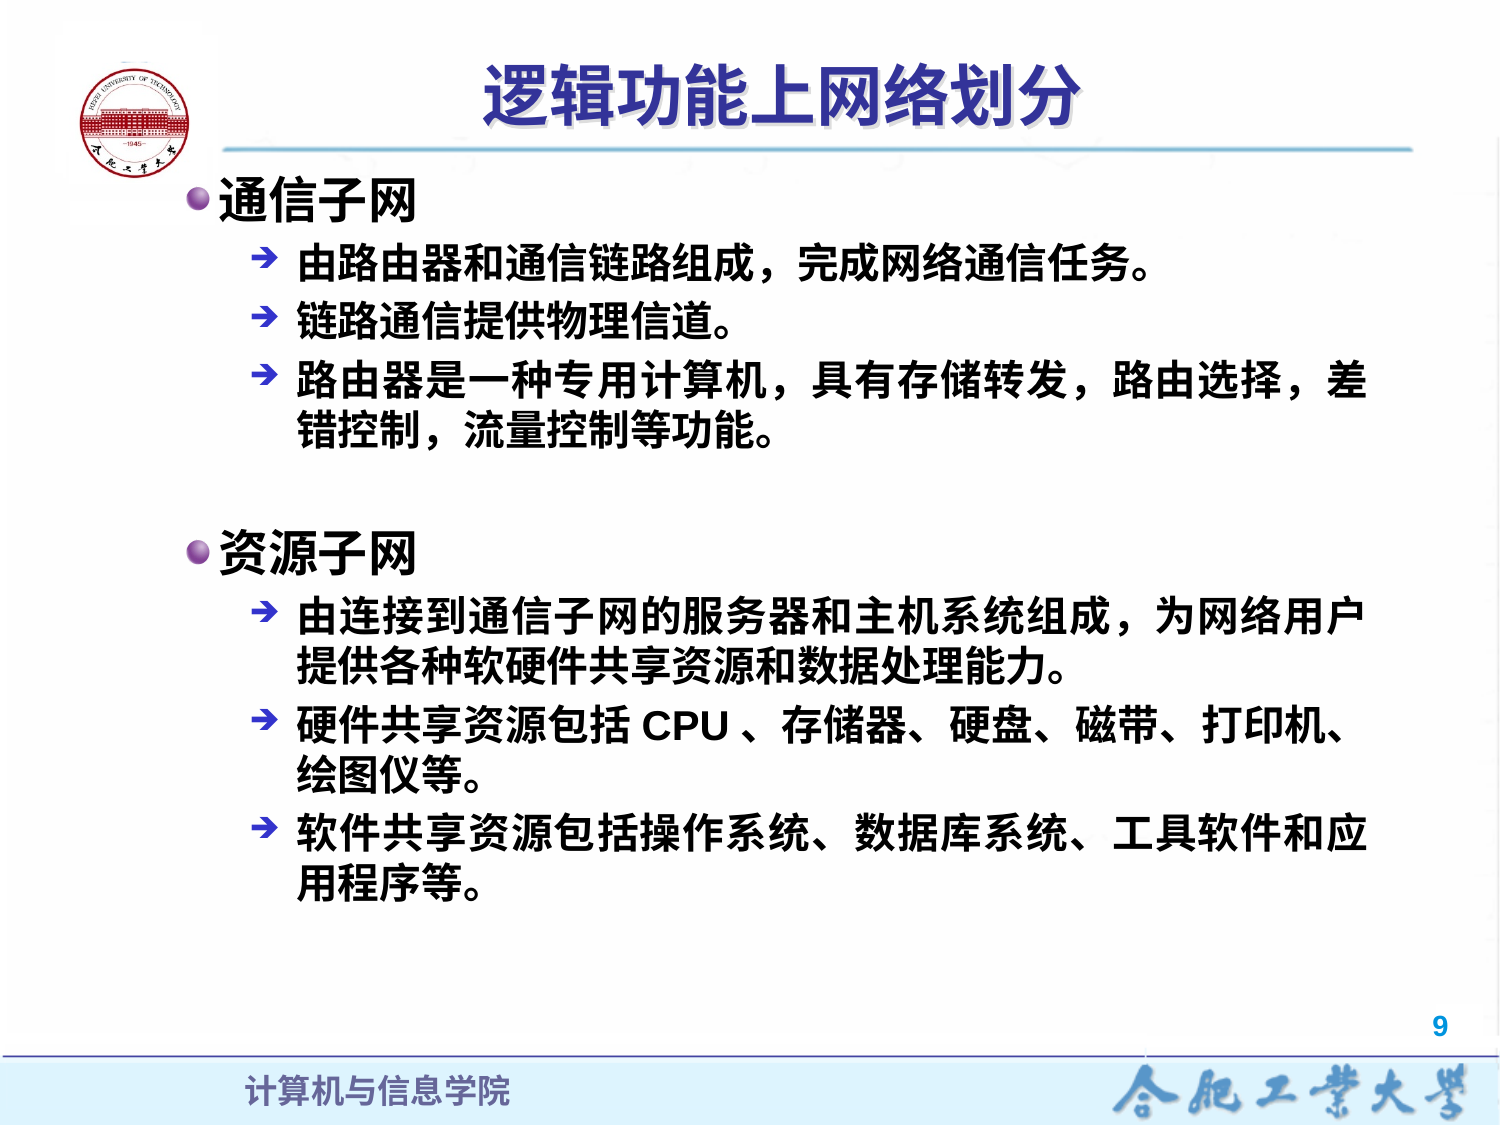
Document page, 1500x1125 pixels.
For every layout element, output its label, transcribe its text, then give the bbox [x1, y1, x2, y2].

picture [0, 0, 1500, 1125]
list 通信子网 由路由器和通信链路组成，完成网络通信任务。 链路通信提供物理信道。 路由器是一种专用计算机，具有存储转发，路由选择，差错控制，流量控制等功能。 资源子网 由连接到通信子网的服务器和主机系统组成，为网络用户提供各种软硬件共享资源和数据处理能力。 硬件共享资源包括CPU、存储器、硬盘、磁带、打印机、绘图仪等。 软件共享资源包括操作系统、数据库系统、工具软件和应用程序等。 [171, 160, 1384, 936]
title 逻辑功能上网络划分 [201, 37, 1365, 150]
